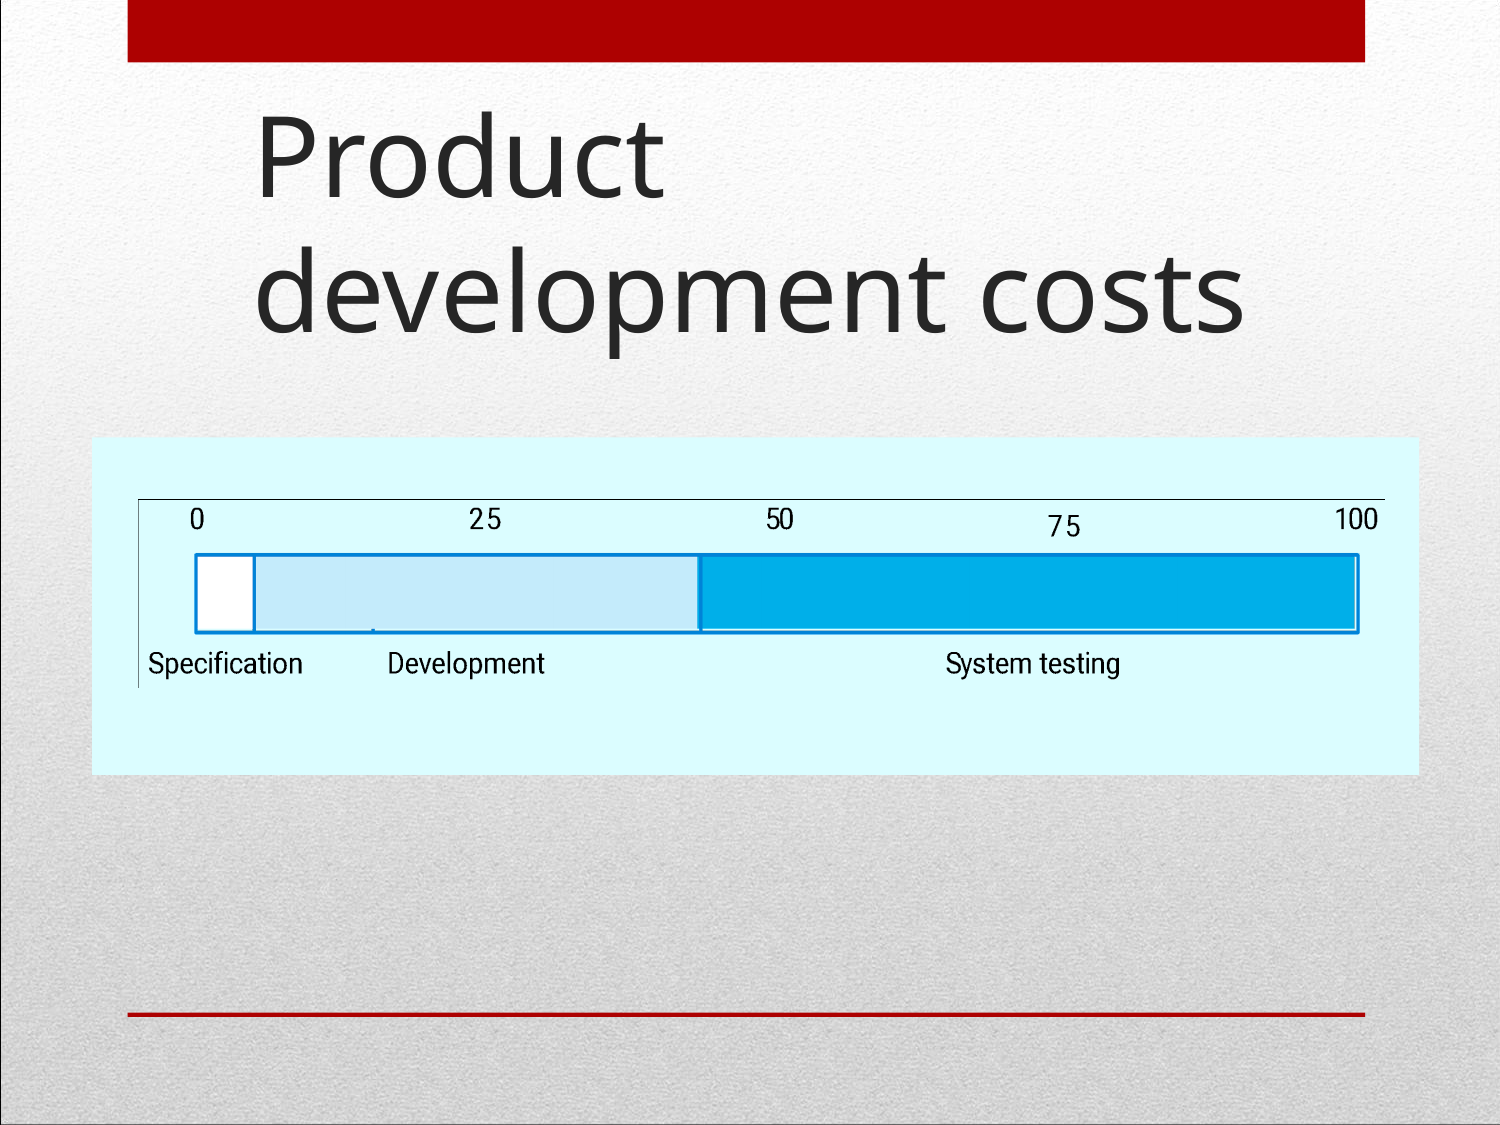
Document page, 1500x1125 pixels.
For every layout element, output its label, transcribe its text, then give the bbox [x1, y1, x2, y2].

title Product development costs [237, 99, 1350, 363]
text_box [92, 437, 1420, 775]
picture [0, 0, 1500, 1125]
